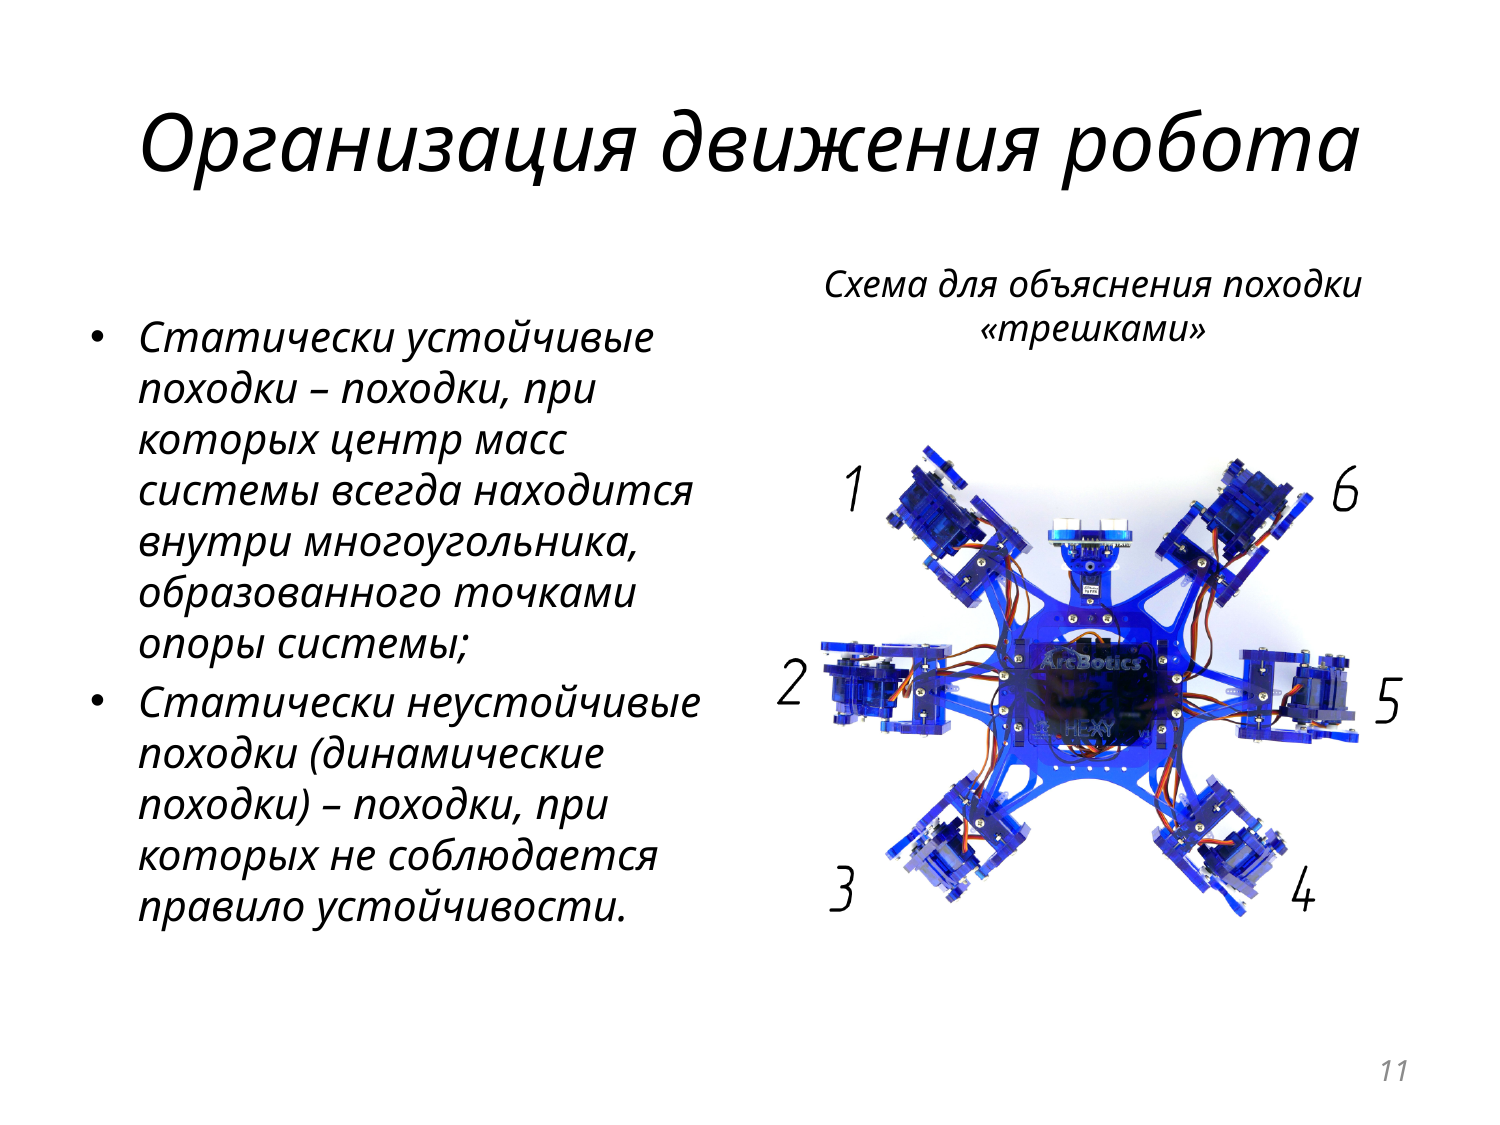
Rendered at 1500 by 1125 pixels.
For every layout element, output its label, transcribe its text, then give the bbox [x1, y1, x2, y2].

title Организация движения робота [75, 45, 1425, 233]
list Статически устойчивые походки – походки, при которых центр масс системы всегда находится внутри многоугольника, образованного точками опоры системы; Статически неустойчивые походки (динамические походки) – походки, при которых не соблюдается правило устойчивости. [75, 302, 738, 951]
slide_number 11 [1074, 1042, 1425, 1103]
list Схема для объяснения походки «трешками» [761, 251, 1425, 357]
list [761, 442, 1426, 920]
